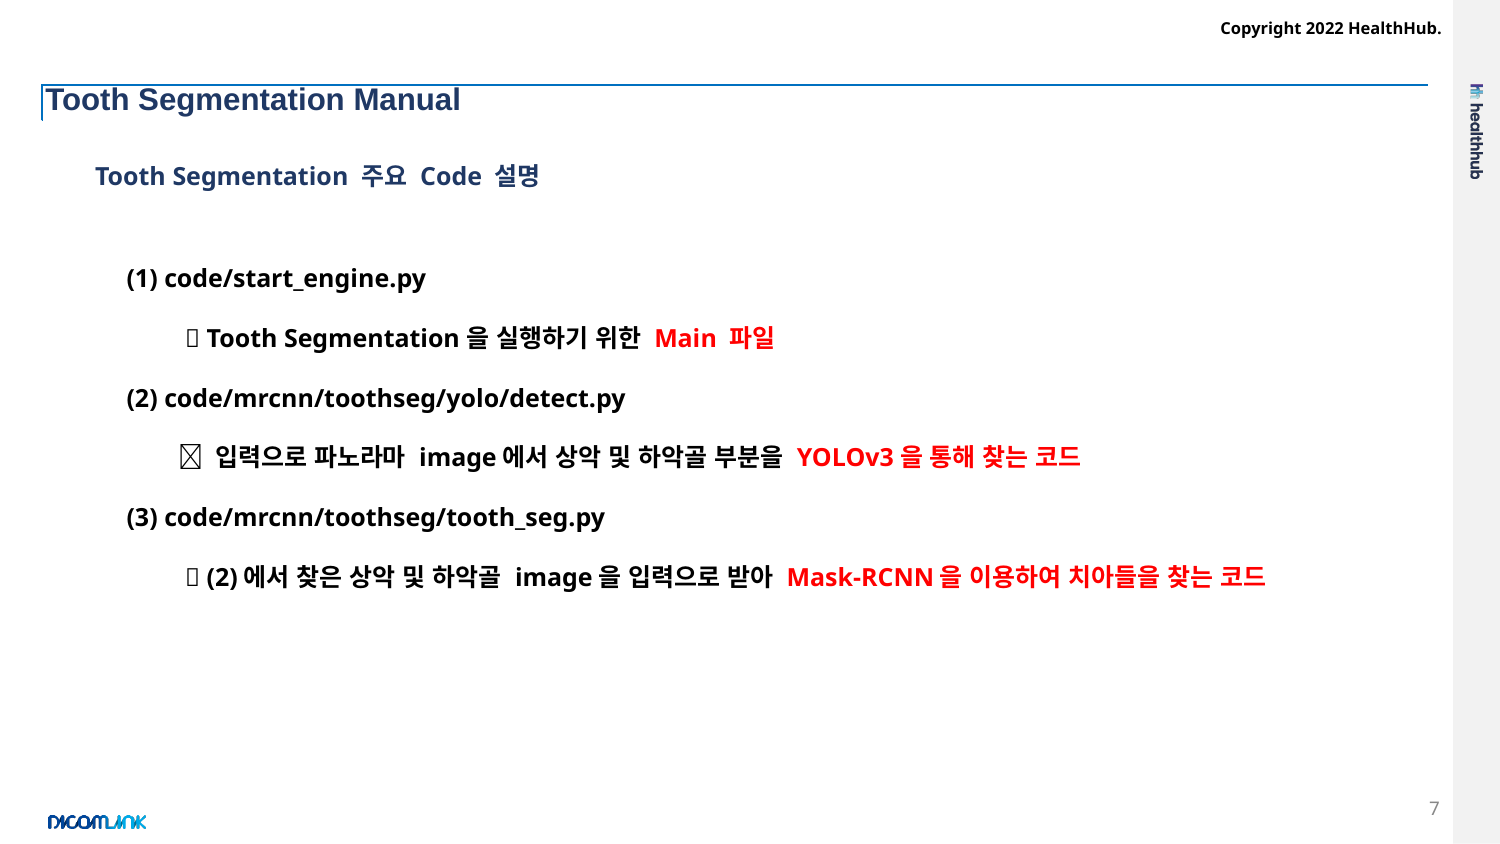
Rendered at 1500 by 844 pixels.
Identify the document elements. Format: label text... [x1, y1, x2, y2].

picture [126, 819, 130, 829]
text_box Tooth Segmentation 주요 Code 설명 [83, 158, 588, 198]
title Tooth Segmentation Manual [34, 80, 1421, 120]
picture [48, 815, 117, 829]
slide_number 7 [1113, 795, 1452, 825]
text_box (1) code/start_engine.py  Tooth Segmentation을 실행하기 위한 Main 파일 (2) code/mrcnn/toothseg/yolo/detect.py  입력으로 파노라마 image에서 상악 및 하악골 부분을 YOLOv3을 통해 찾는 코드 (3) code/mrcnn/toothseg/tooth_seg.py  (2)에서 찾은 상악 및 하악골 image을 입력으로 받아 Mask-RCNN을 이용하여 치아들을 찾는 코드 [115, 226, 1442, 649]
picture [1471, 85, 1483, 179]
